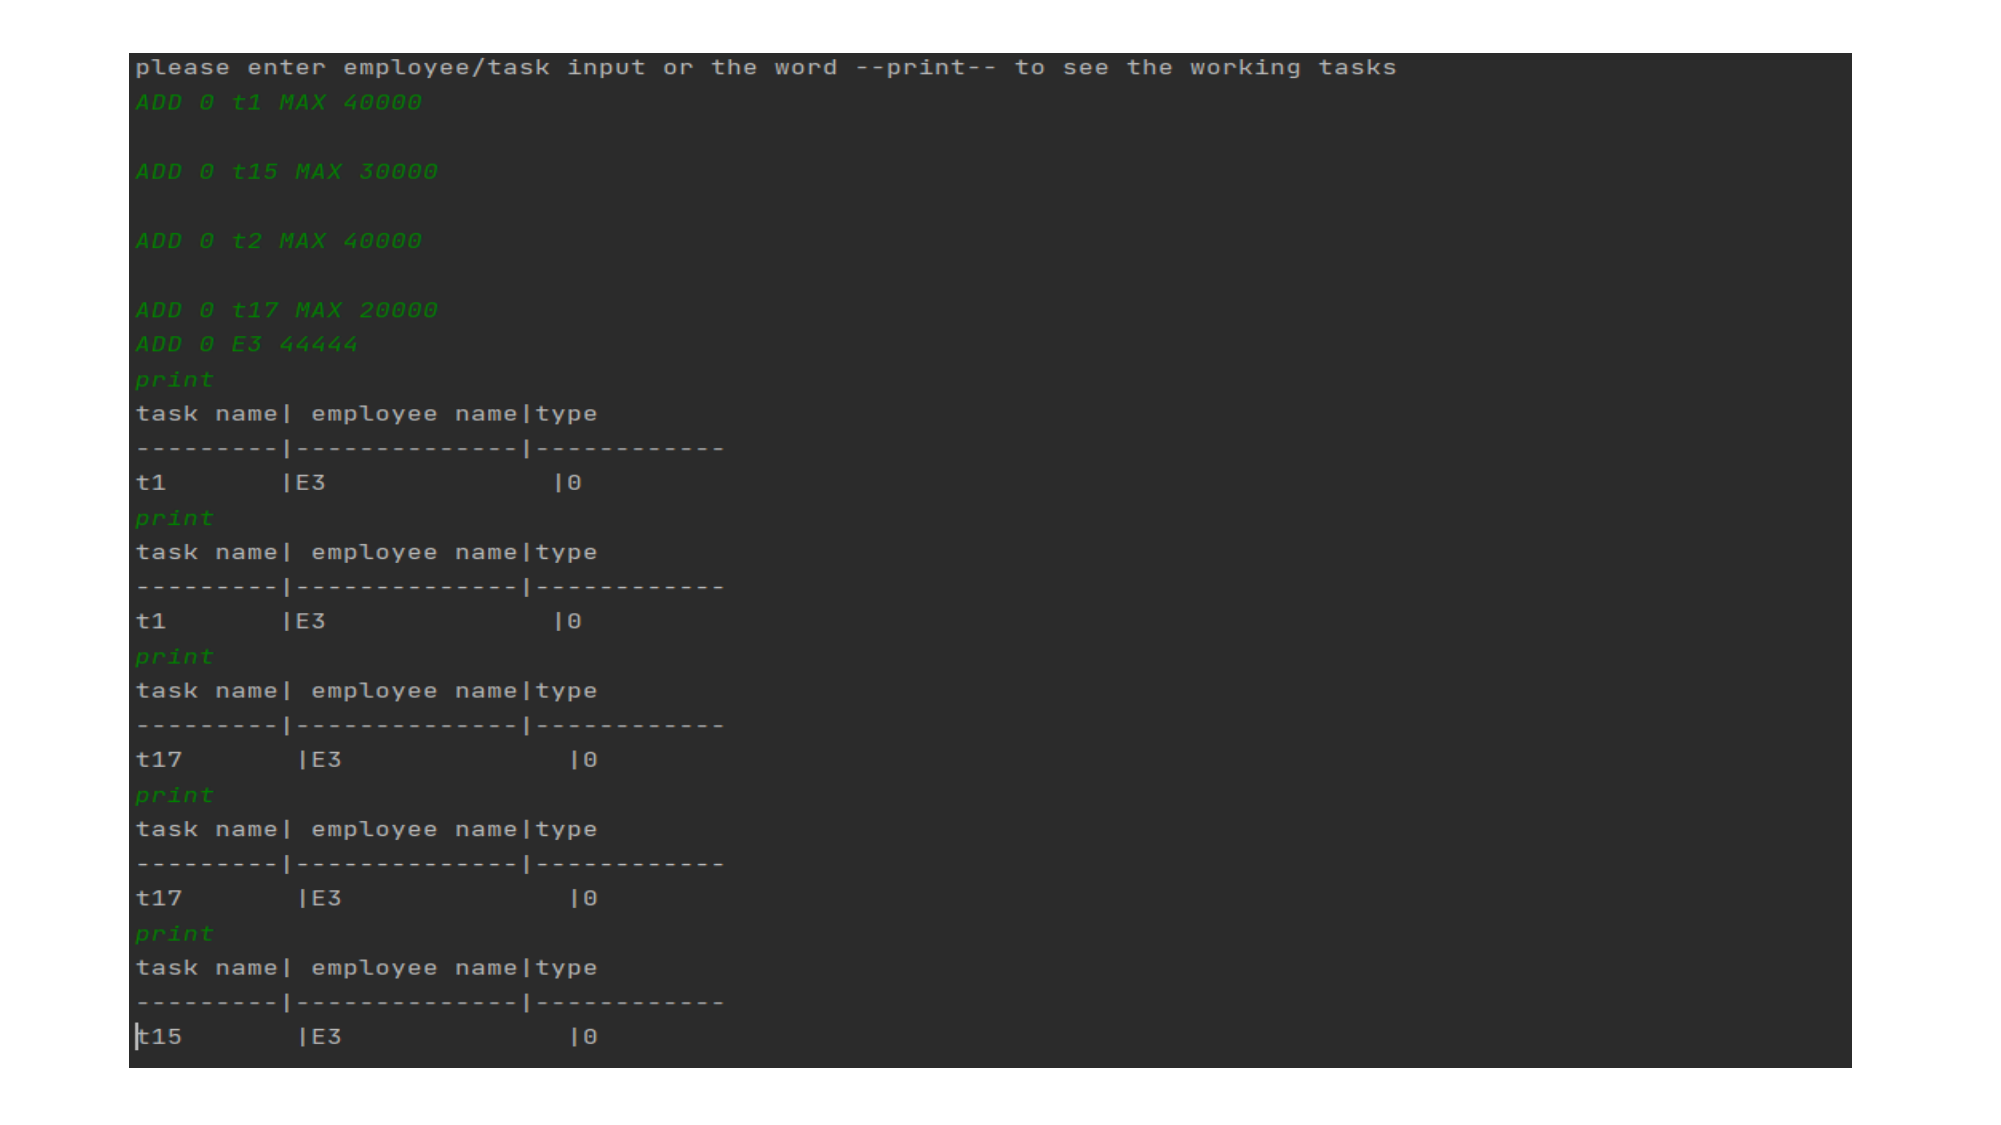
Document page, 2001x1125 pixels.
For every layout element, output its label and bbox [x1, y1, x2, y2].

picture [129, 53, 1852, 1068]
